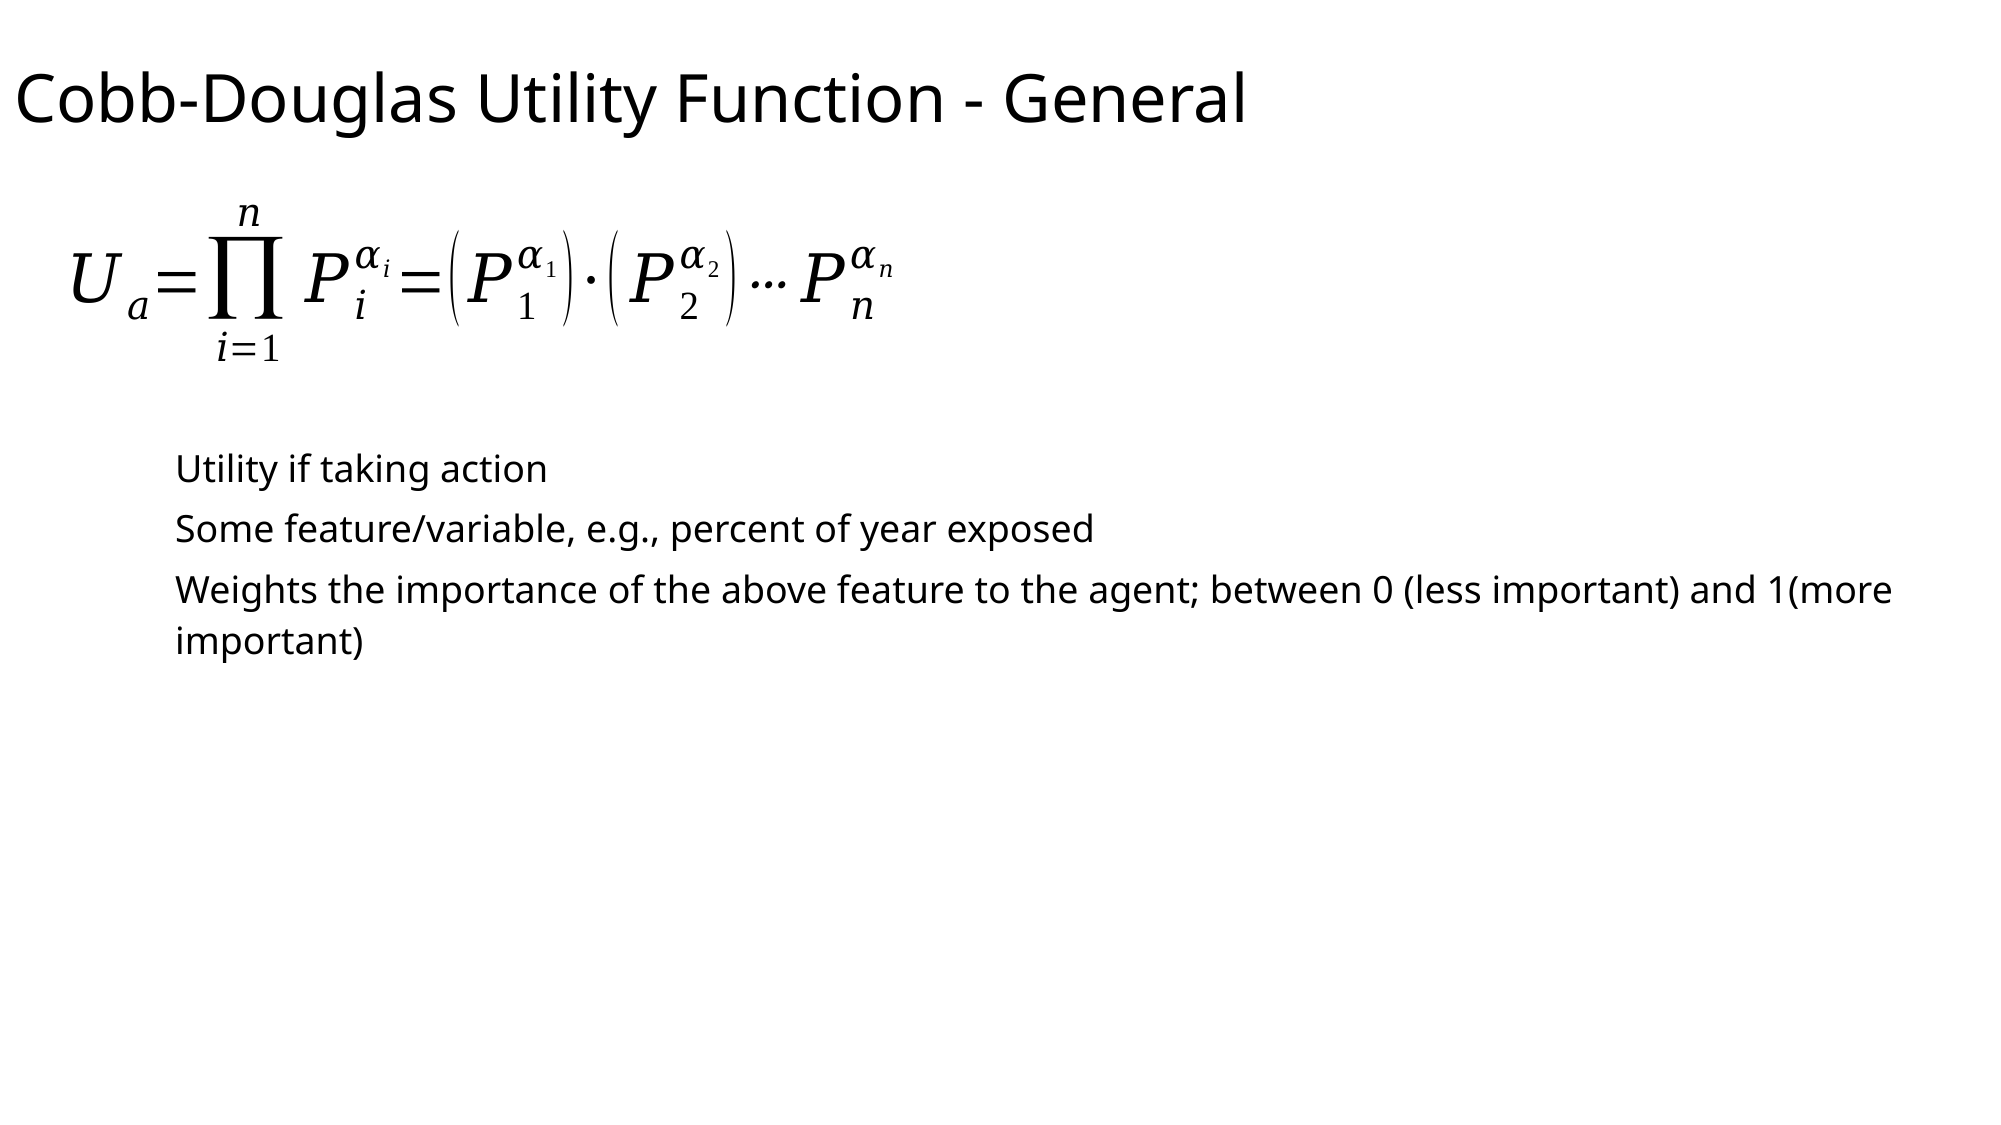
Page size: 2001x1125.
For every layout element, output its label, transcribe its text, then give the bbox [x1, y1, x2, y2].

text_box Cobb-Douglas Utility Function - General [0, 48, 1265, 143]
